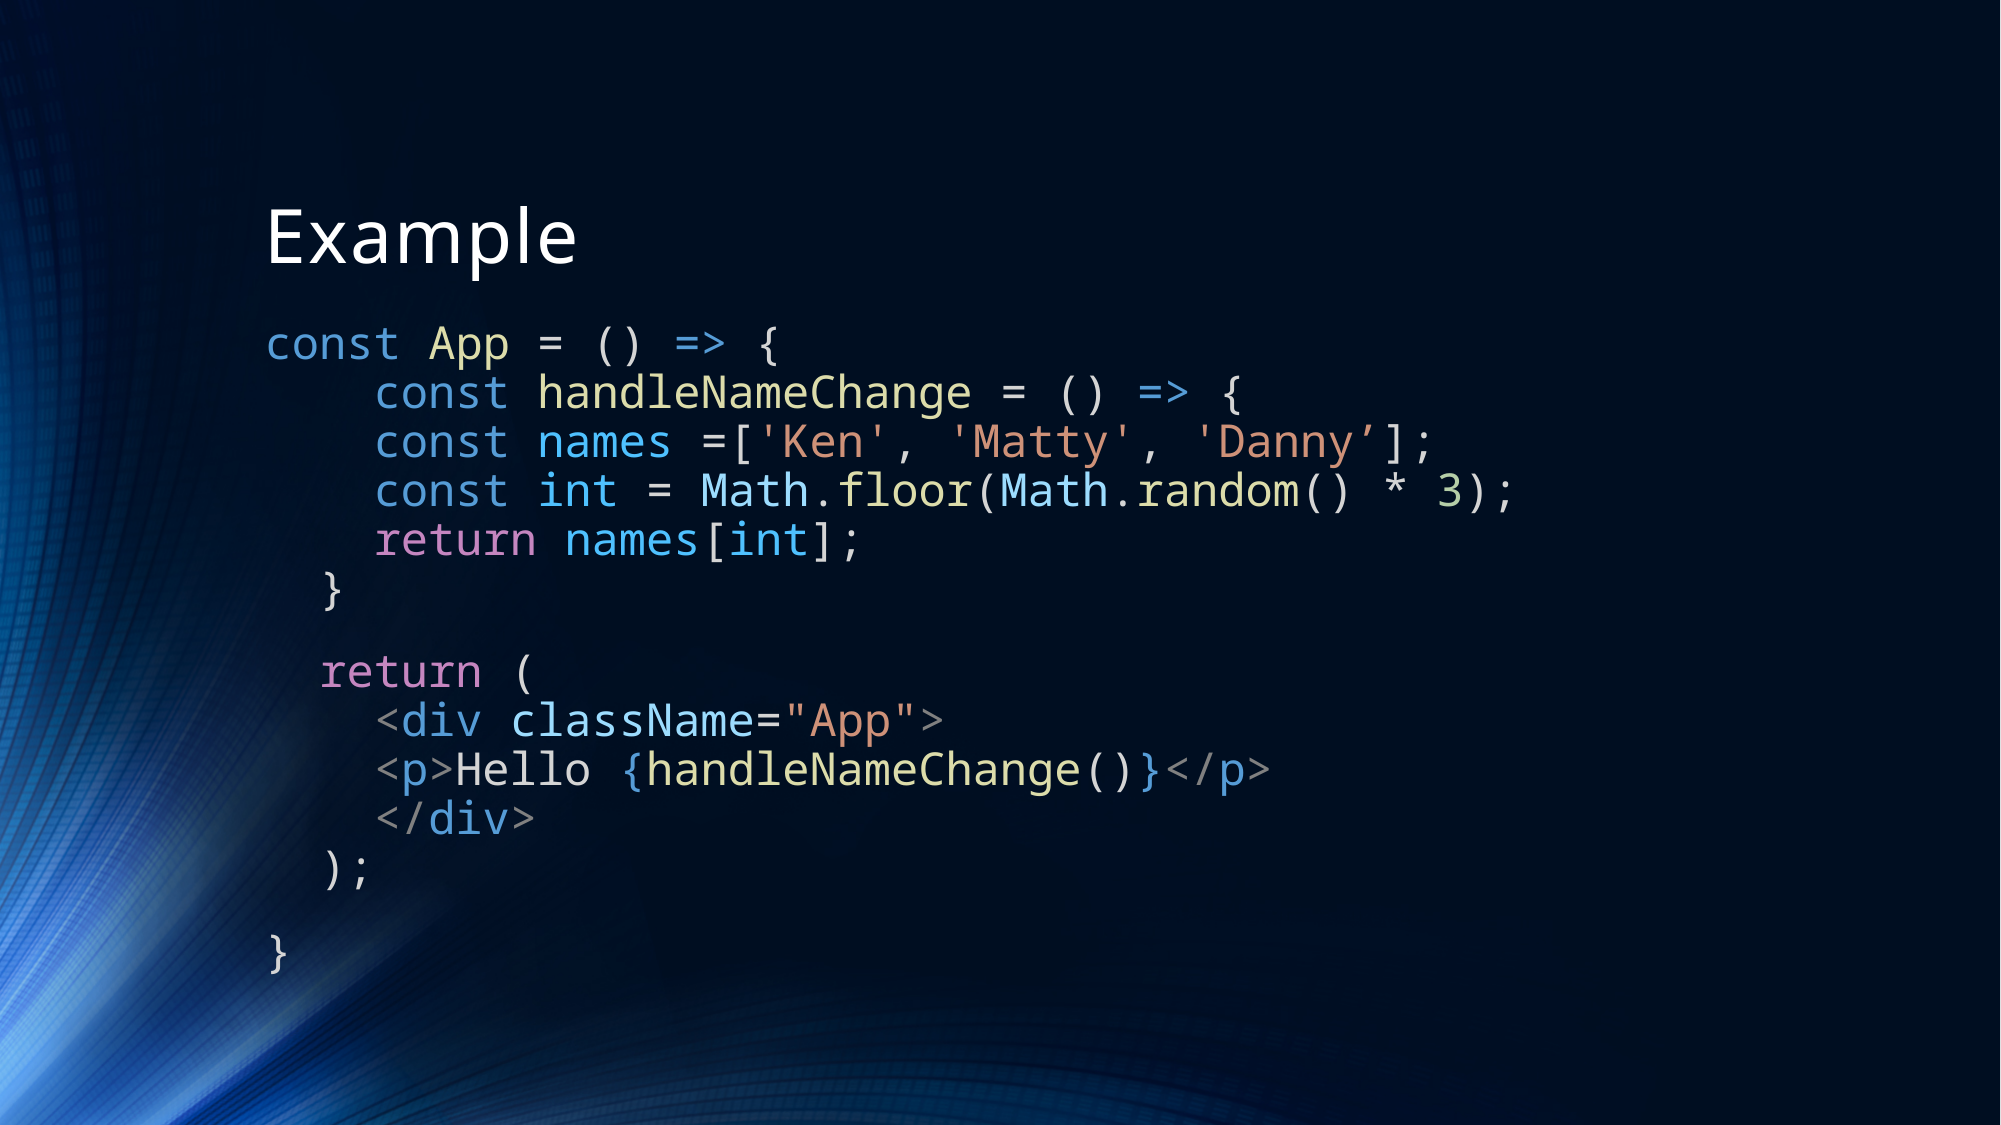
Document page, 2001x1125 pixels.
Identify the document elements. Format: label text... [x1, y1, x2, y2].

list const App = () => { const handleNameChange = () => { const names =['Ken', 'Matty', 'Danny’]; const int = Math.floor(Math.random() * 3); return names[int]; } return ( <div className="App"> <p>Hello {handleNameChange()}</p> </div> ); } [249, 312, 1749, 988]
title Example [249, 62, 1751, 288]
picture [0, 0, 2001, 1125]
